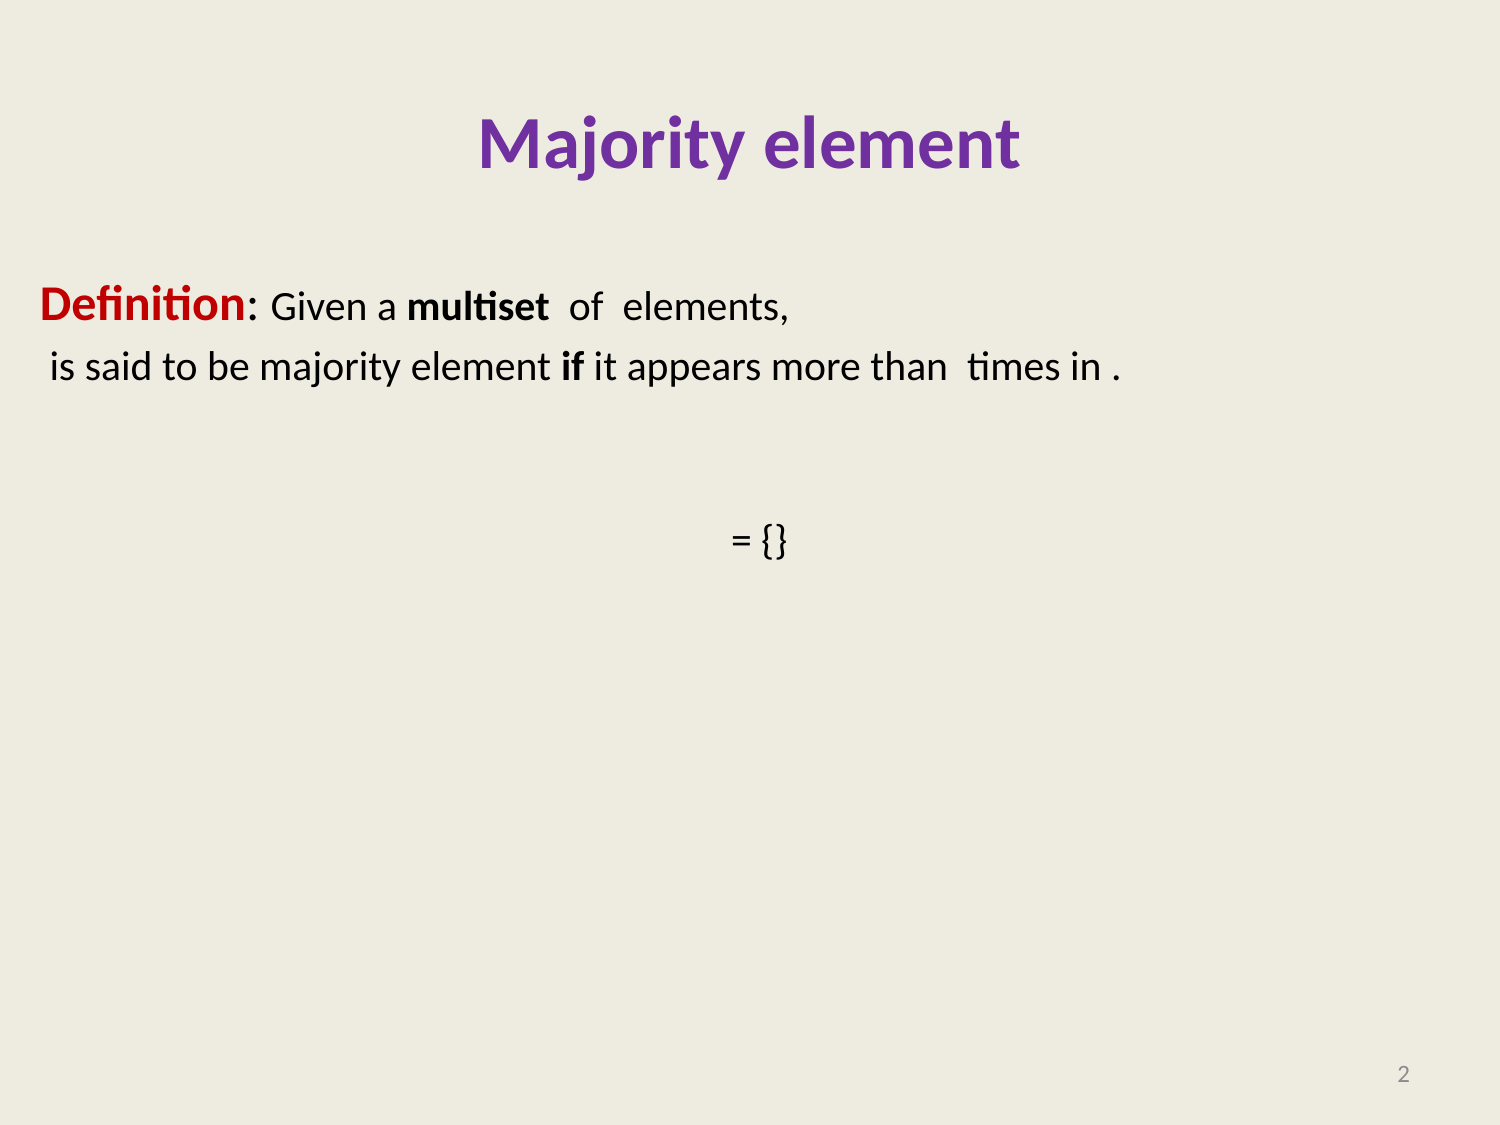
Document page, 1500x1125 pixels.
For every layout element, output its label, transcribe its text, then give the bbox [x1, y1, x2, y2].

title Majority element [75, 45, 1425, 233]
slide_number 2 [1074, 1042, 1425, 1103]
